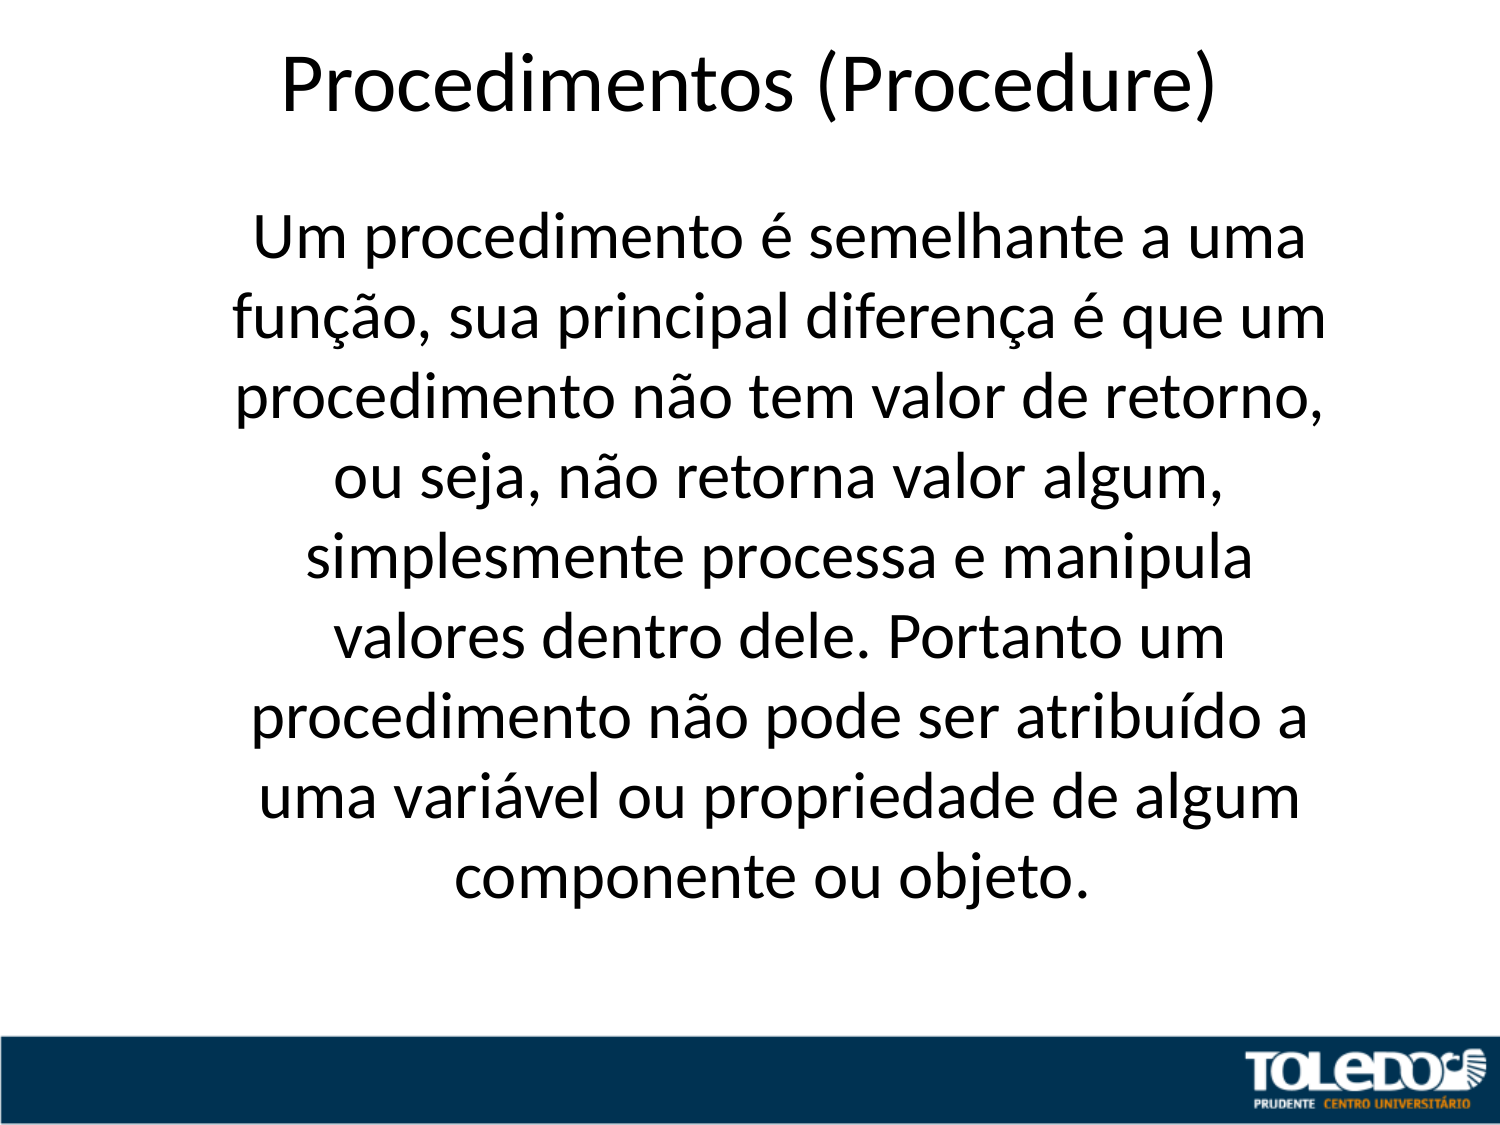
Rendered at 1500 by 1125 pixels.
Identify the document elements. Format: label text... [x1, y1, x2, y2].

list Um procedimento é semelhante a uma função, sua principal diferença é que um procedimento não tem valor de retorno, ou seja, não retorna valor algum, simplesmente processa e manipula valores dentro dele. Portanto um procedimento não pode ser atribuído a uma variável ou propriedade de algum componente ou objeto. [194, 184, 1366, 906]
picture [0, 0, 1500, 1125]
title Procedimentos (Procedure) [75, 19, 1425, 136]
